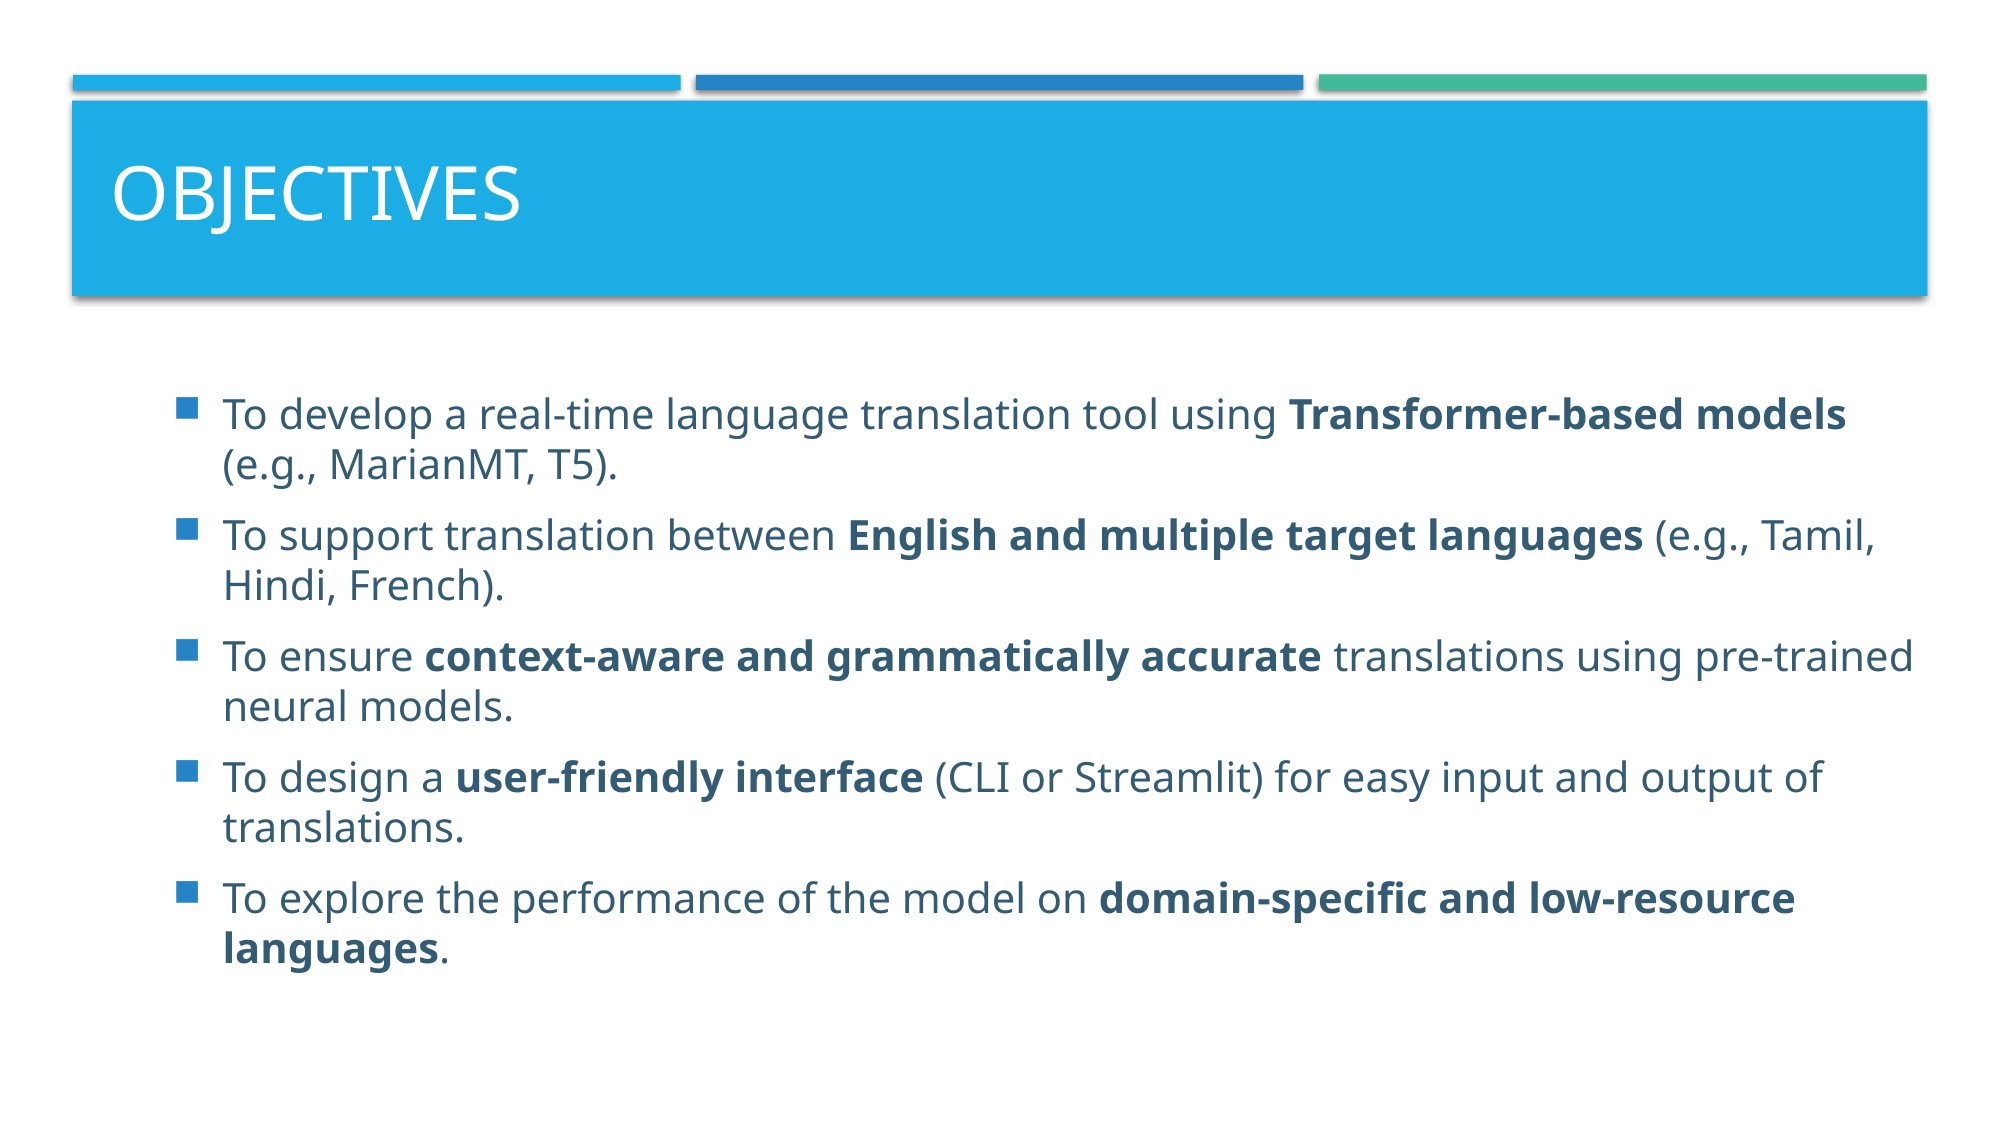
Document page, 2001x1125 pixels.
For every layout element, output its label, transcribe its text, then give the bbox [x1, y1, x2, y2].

title Objectives [95, 76, 1905, 243]
list To develop a real-time language translation tool using Transformer-based models (e.g., MarianMT, T5). To support translation between English and multiple target languages (e.g., Tamil, Hindi, French). To ensure context-aware and grammatically accurate translations using pre-trained neural models. To design a user-friendly interface (CLI or Streamlit) for easy input and output of translations. To explore the performance of the model on domain-specific and low-resource languages. [157, 306, 1967, 1125]
